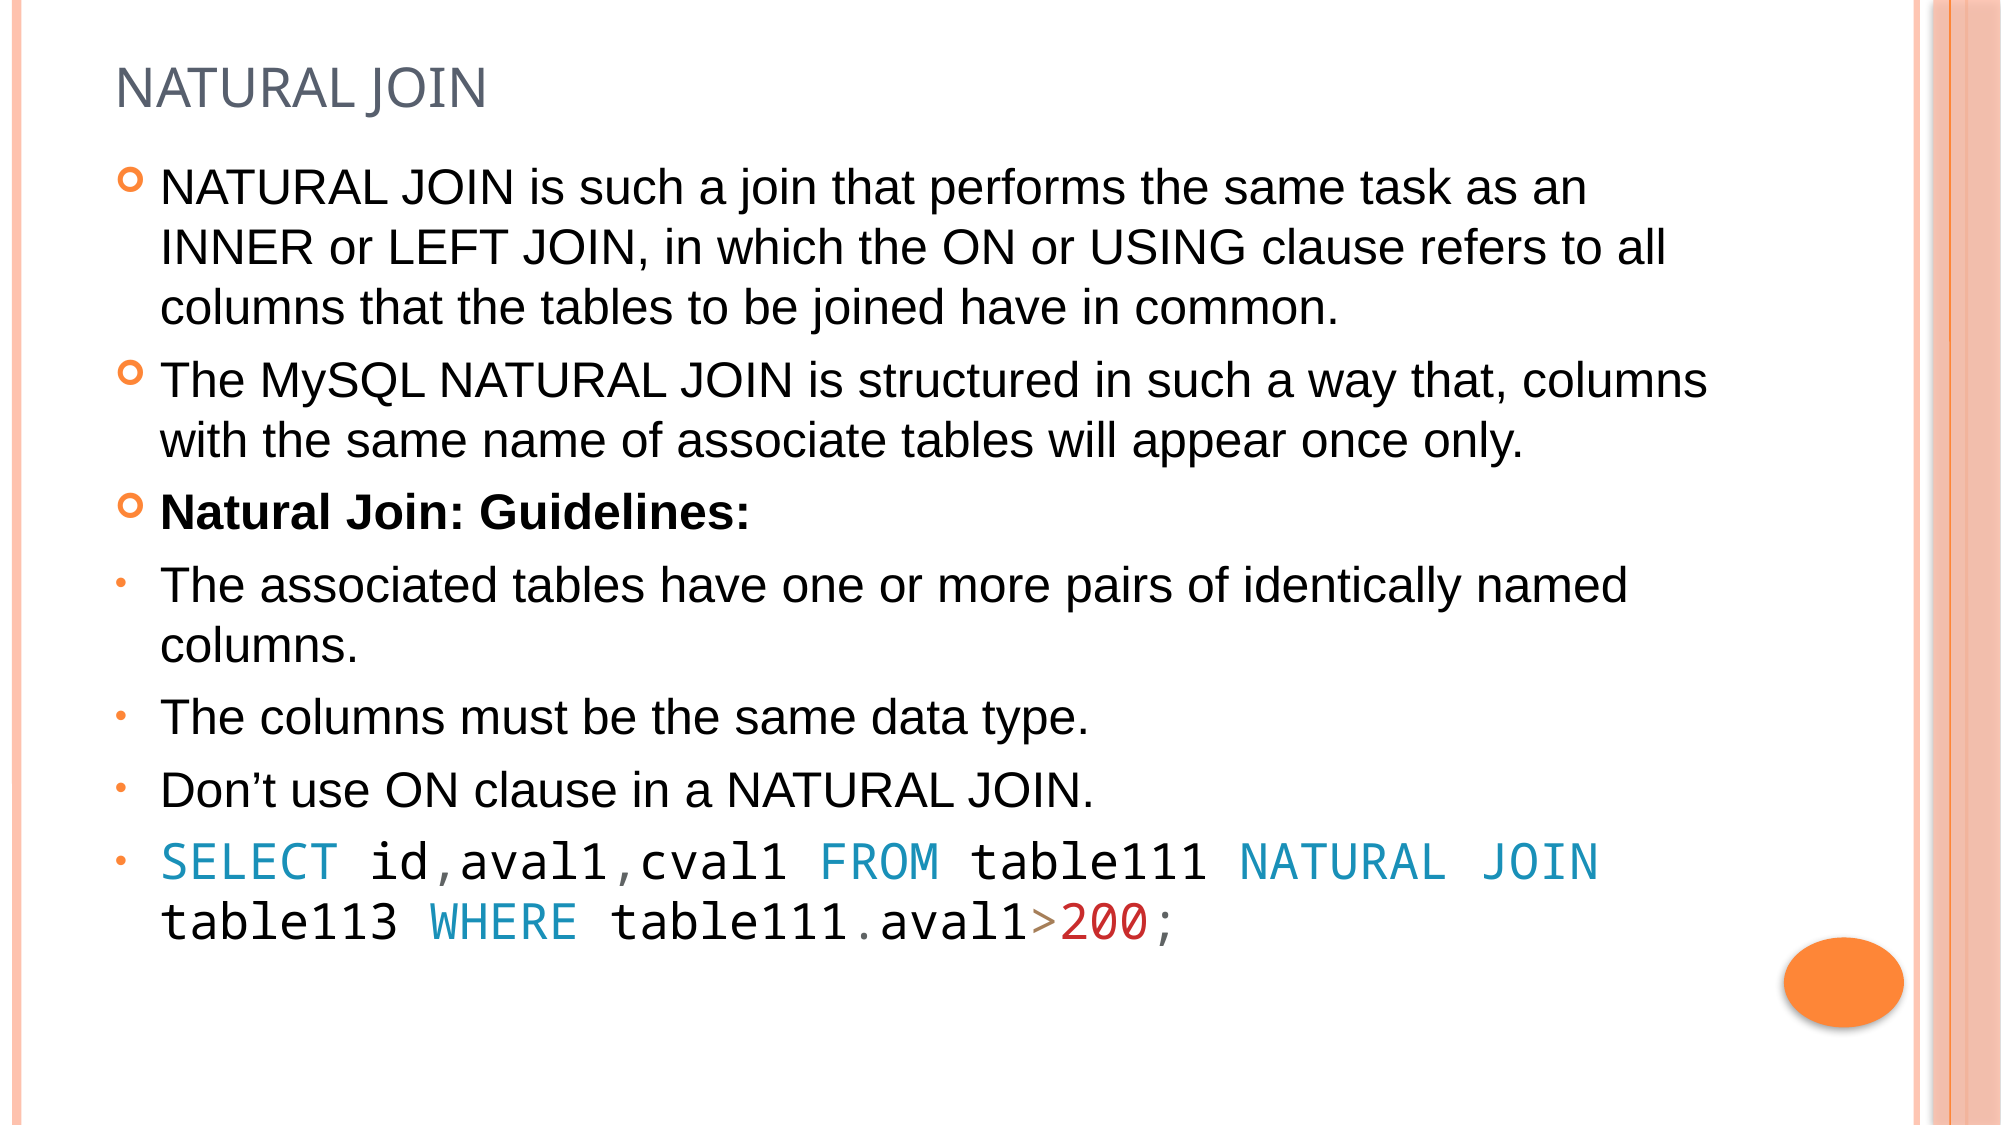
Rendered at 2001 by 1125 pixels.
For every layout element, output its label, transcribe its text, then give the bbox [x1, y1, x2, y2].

list NATURAL JOIN is such a join that performs the same task as an INNER or LEFT JOIN, in which the ON or USING clause refers to all columns that the tables to be joined have in common. The MySQL NATURAL JOIN is structured in such a way that, columns with the same name of associate tables will appear once only. Natural Join: Guidelines: The associated tables have one or more pairs of identically named columns. The columns must be the same data type. Don’t use ON clause in a NATURAL JOIN. SELECT id,aval1,cval1 FROM table111 NATURAL JOIN table113 WHERE table111.aval1>200; [99, 147, 1734, 1062]
title Natural join [99, 45, 1734, 127]
